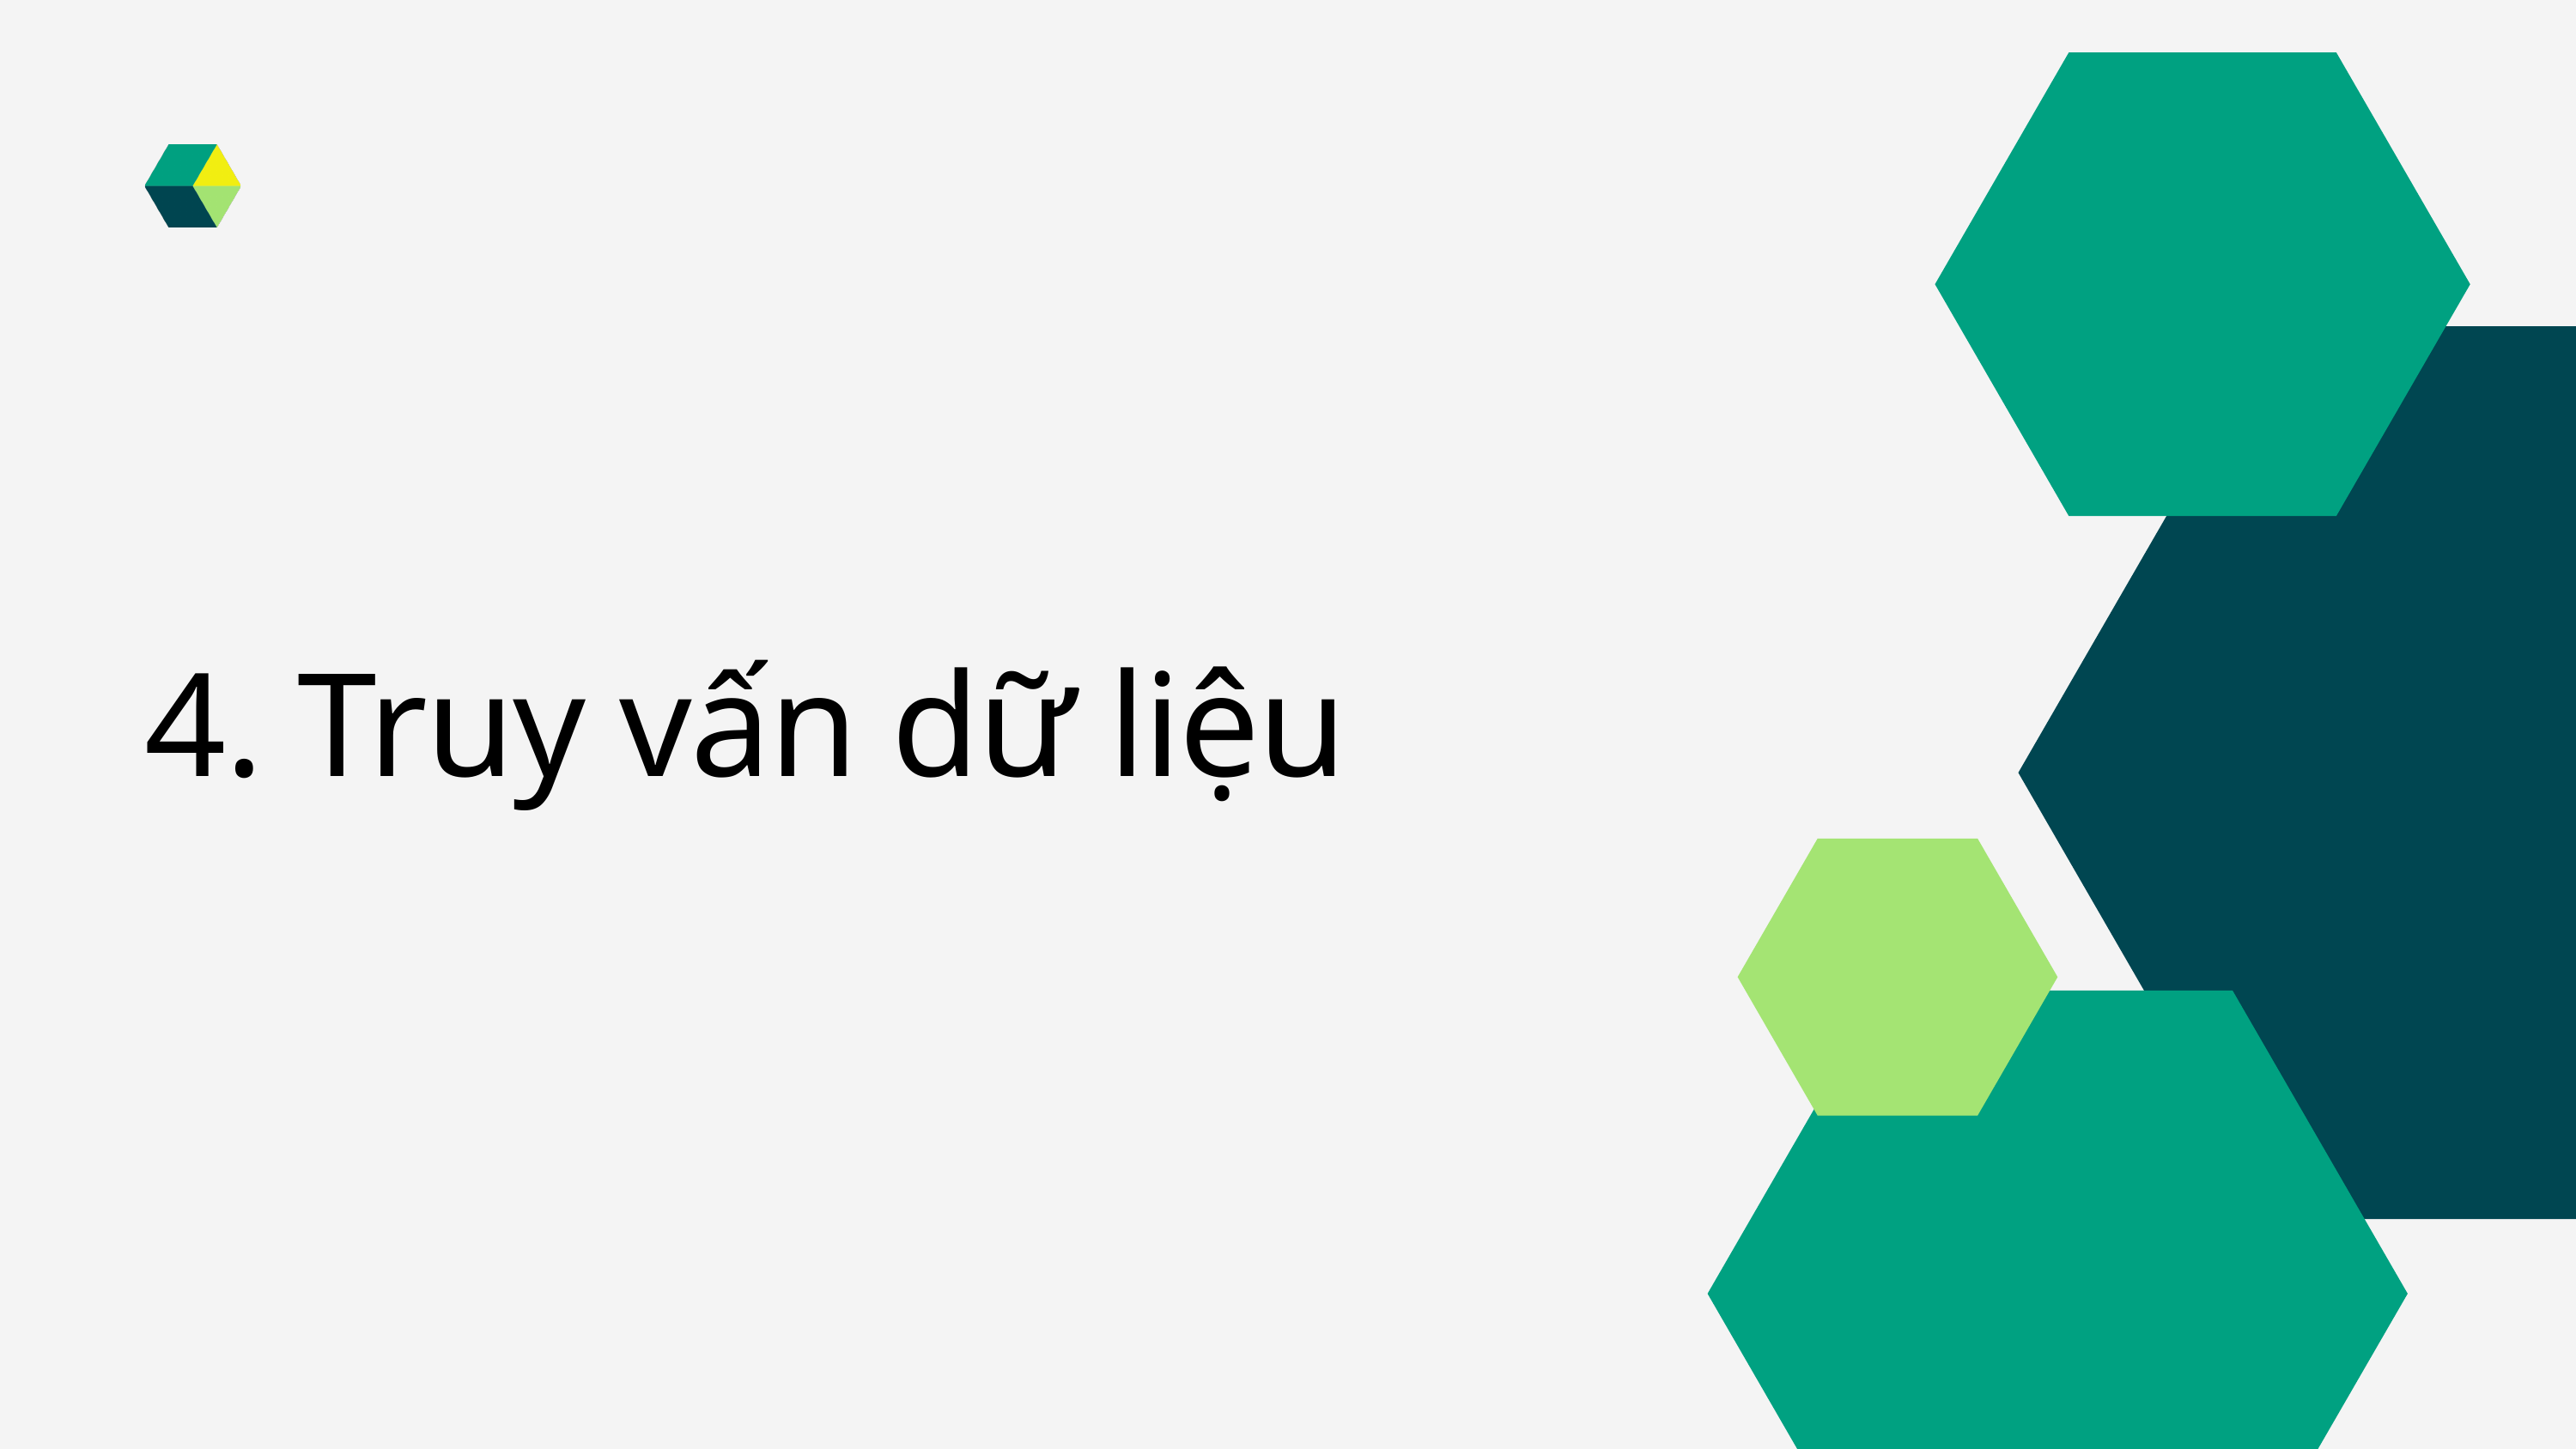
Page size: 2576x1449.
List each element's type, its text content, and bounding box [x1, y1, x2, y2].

text_box 4. Truy vấn dữ liệu [144, 604, 1738, 805]
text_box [1737, 838, 2058, 1116]
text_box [144, 144, 738, 228]
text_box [2018, 325, 2576, 1220]
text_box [1707, 990, 2409, 1449]
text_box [1935, 52, 2470, 517]
